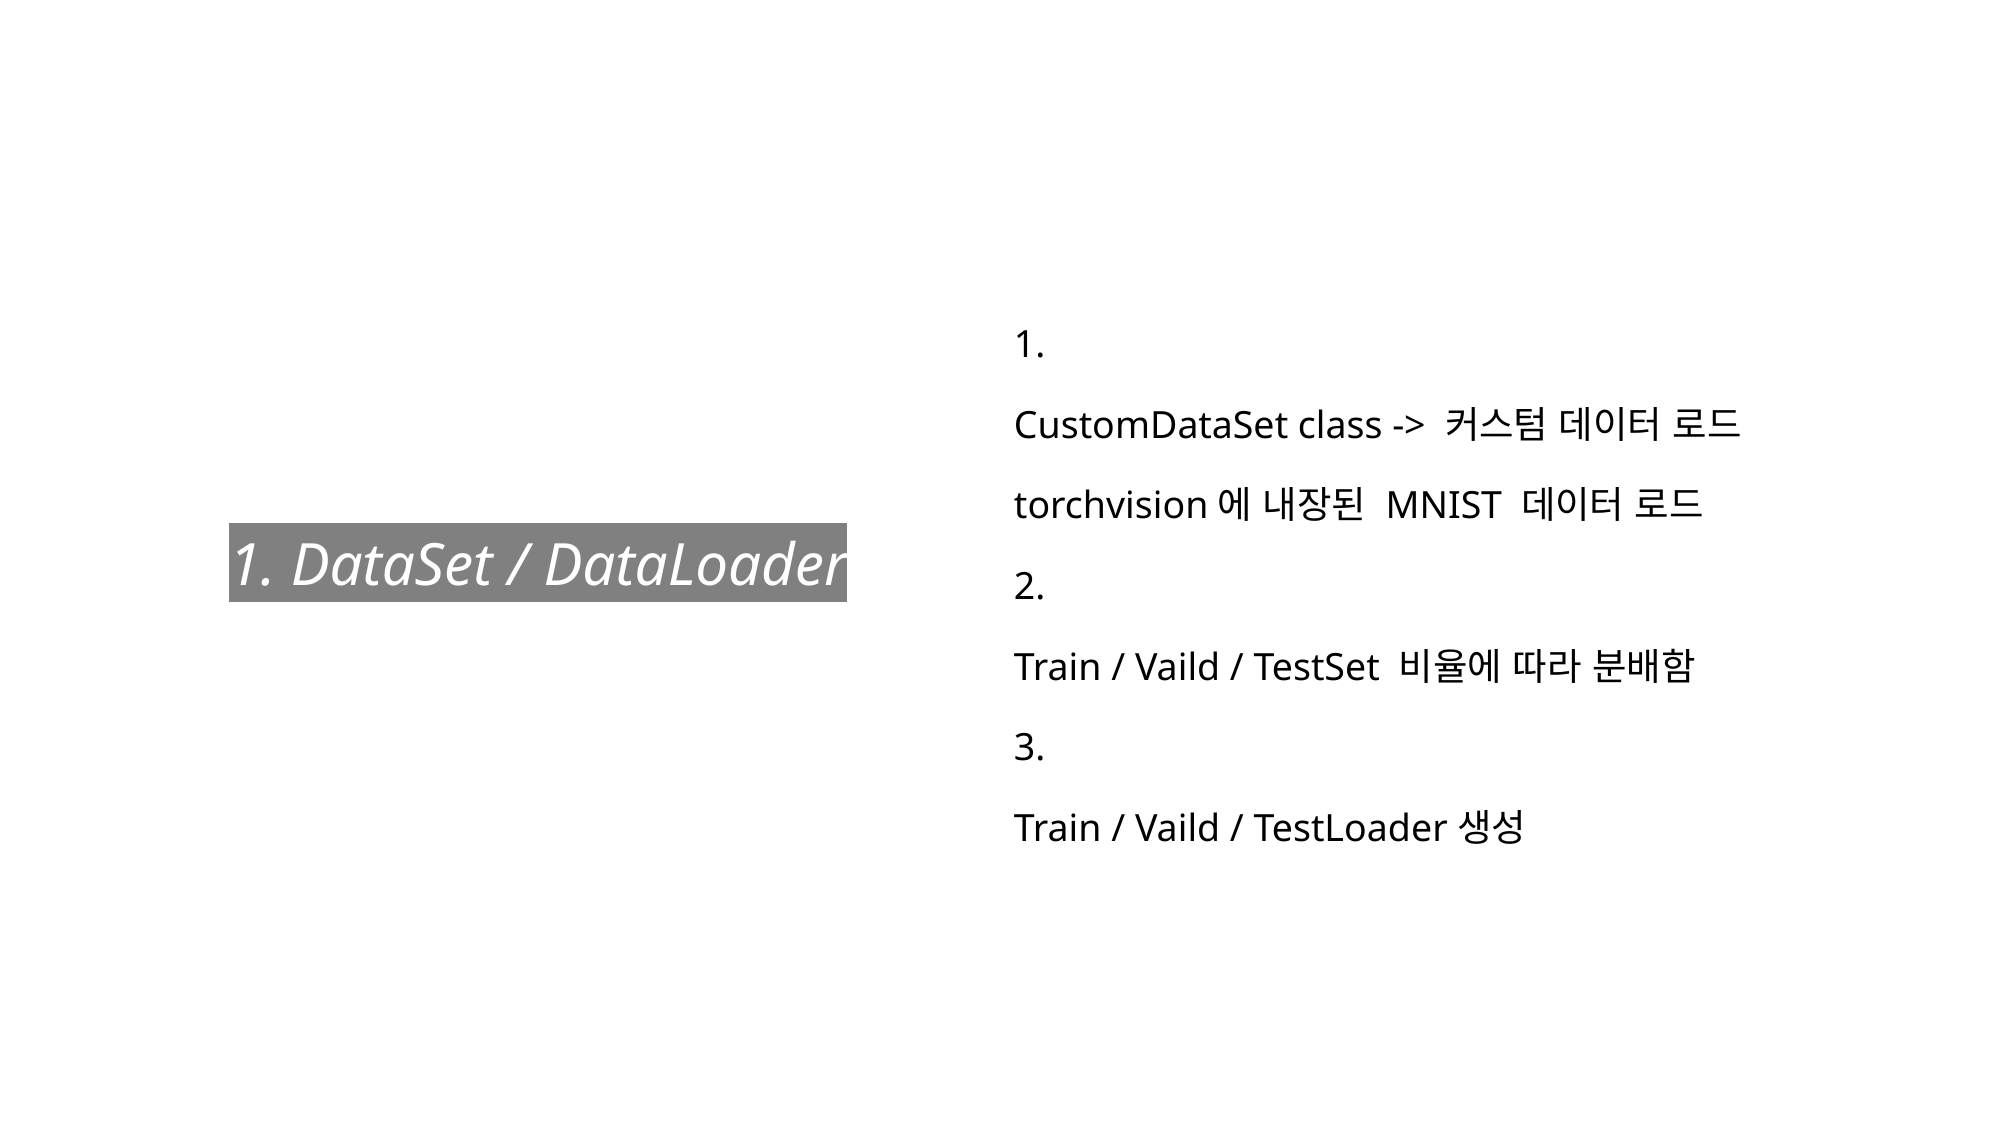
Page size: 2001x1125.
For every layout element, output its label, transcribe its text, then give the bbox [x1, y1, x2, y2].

text_box 1. CustomDataSet class -> 커스텀 데이터 로드 torchvision에 내장된 MNIST 데이터 로드 2. Train / Vaild / TestSet 비율에 따라 분배함 3. Train / Vaild / TestLoader생성 [999, 222, 2000, 1098]
text_box 1. DataSet / DataLoader [213, 519, 863, 605]
